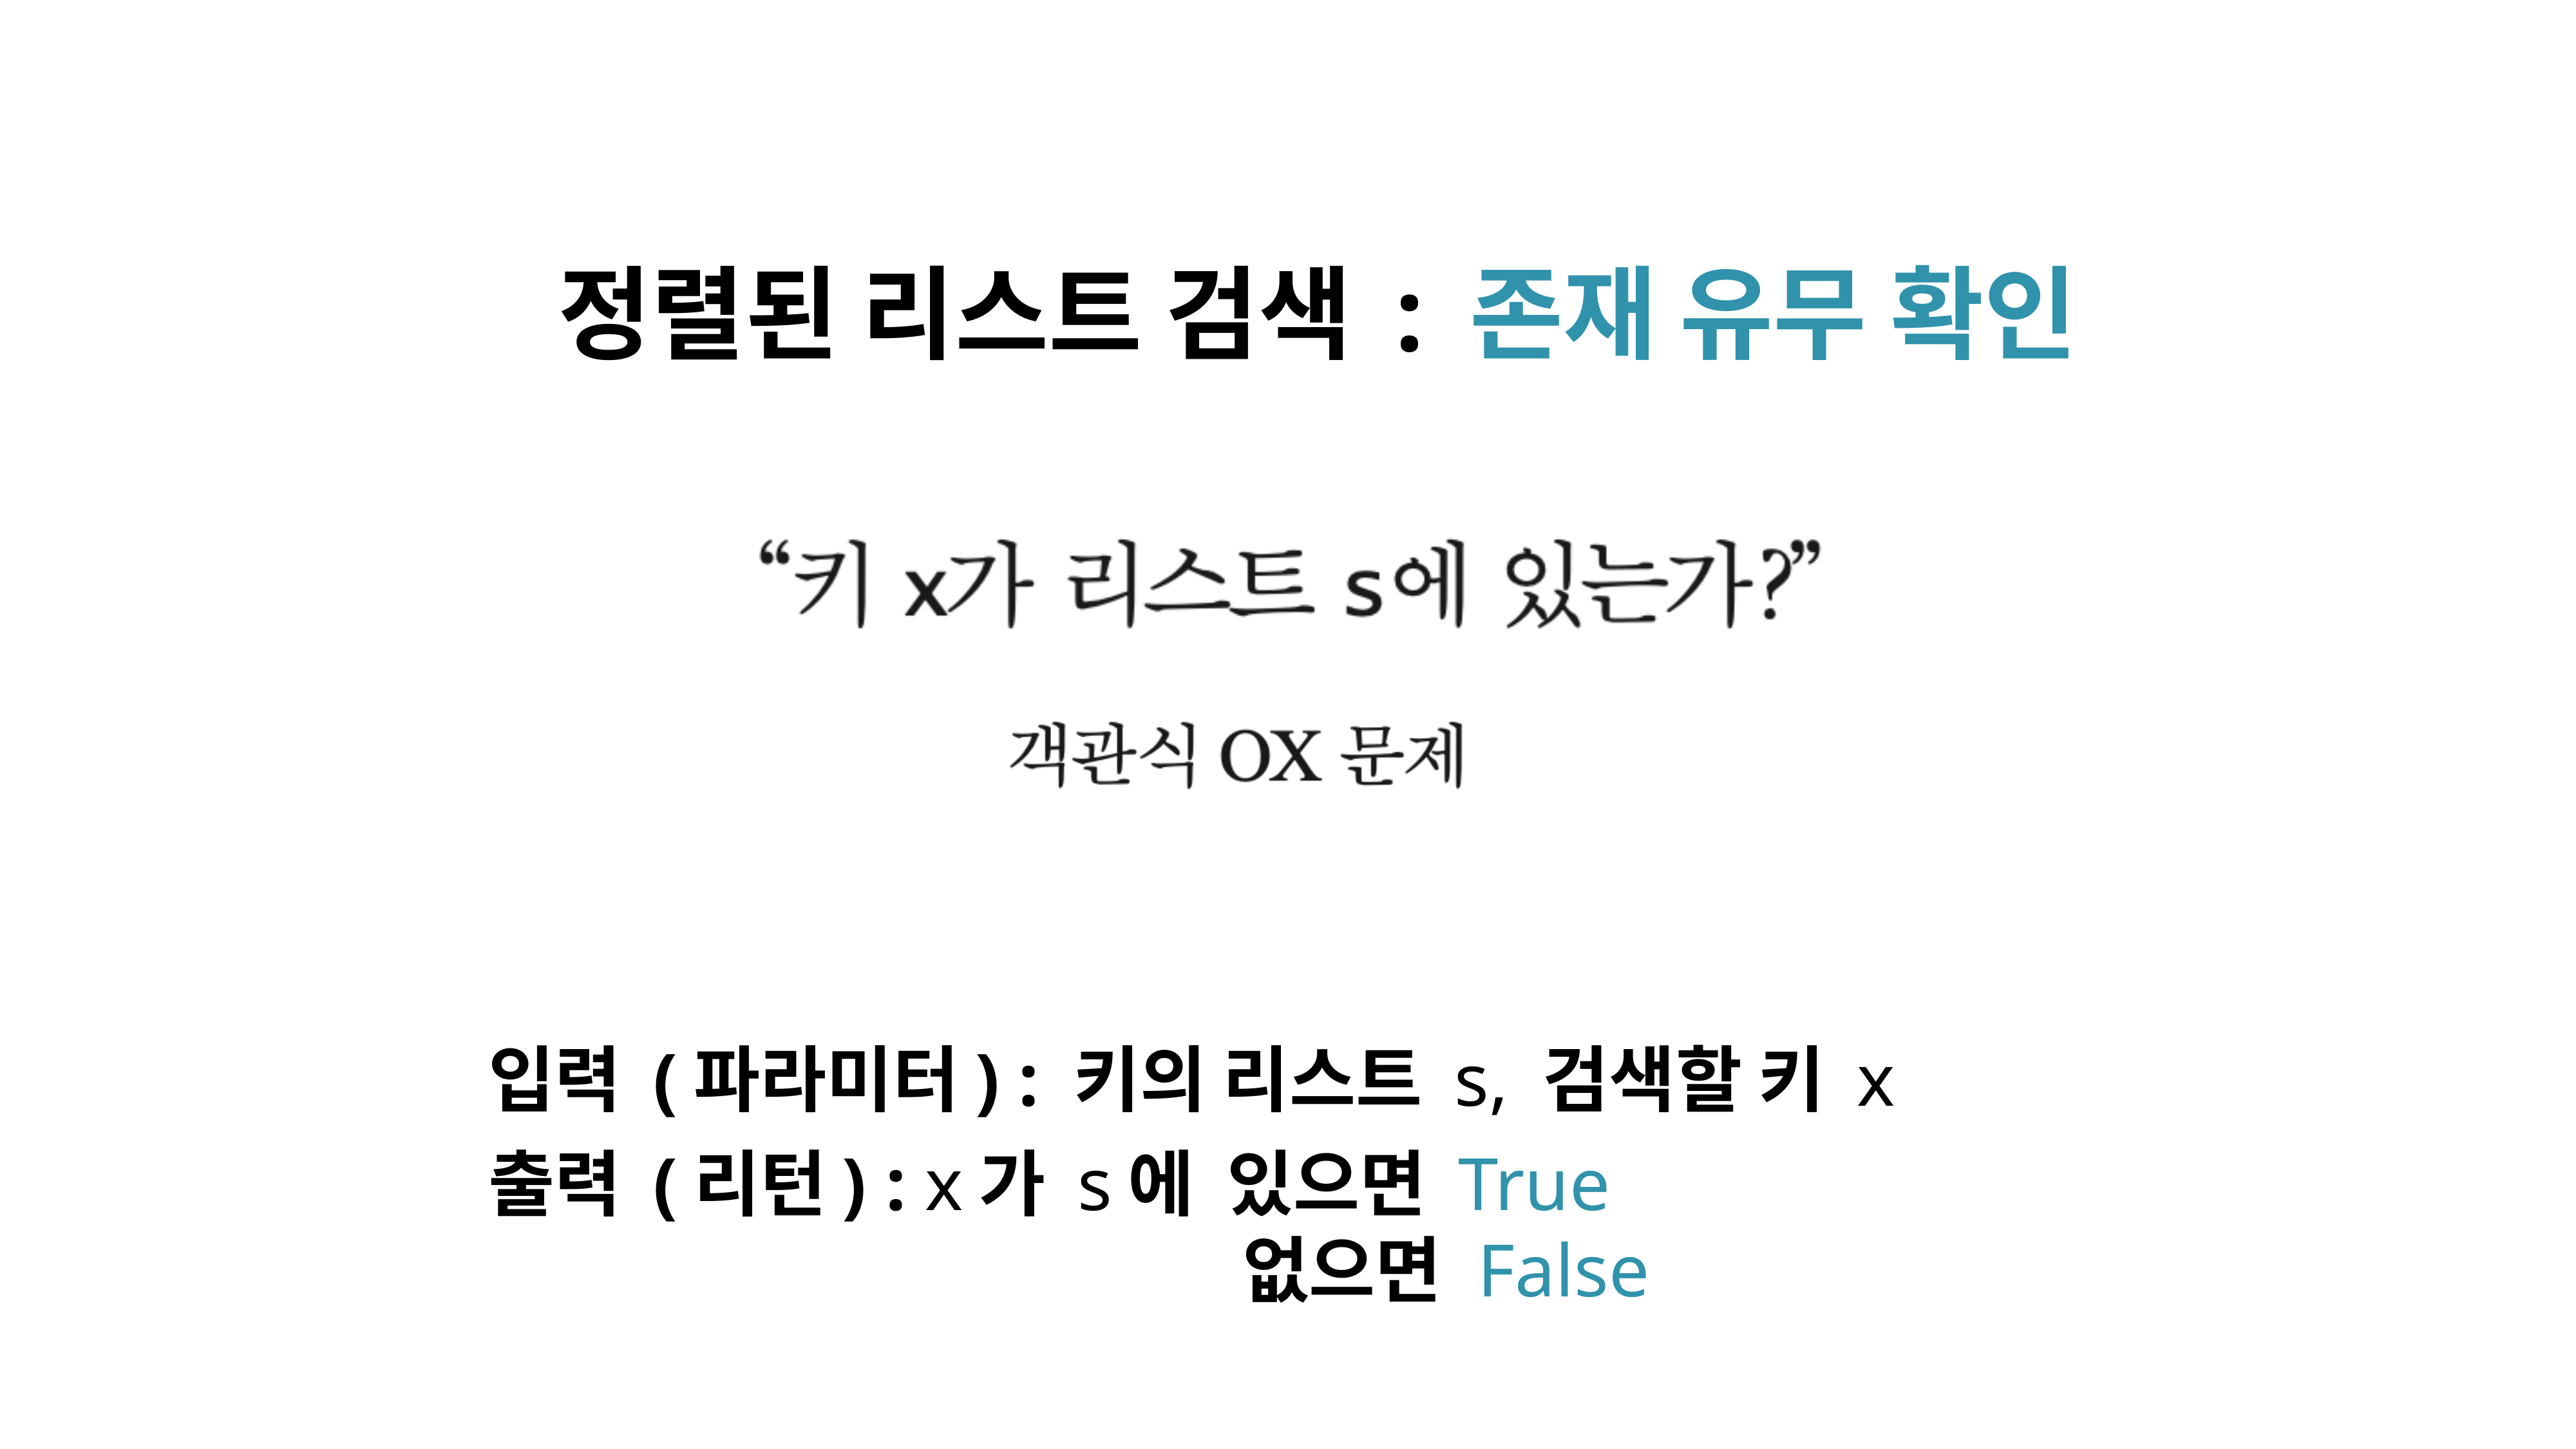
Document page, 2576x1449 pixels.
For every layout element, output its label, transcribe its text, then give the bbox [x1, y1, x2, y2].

text_box 입력 (파라미터) : 키의 리스트 s, 검색할 키 x 출력 (리턴) : x가 s에 있으면 True 출력 (리턴) : x가 s에 없으면 False [483, 899, 2032, 1317]
title 정렬된 리스트 검색 : 존재 유무 확인 [386, 168, 2249, 378]
picture [1001, 703, 1468, 808]
picture [744, 518, 1832, 652]
